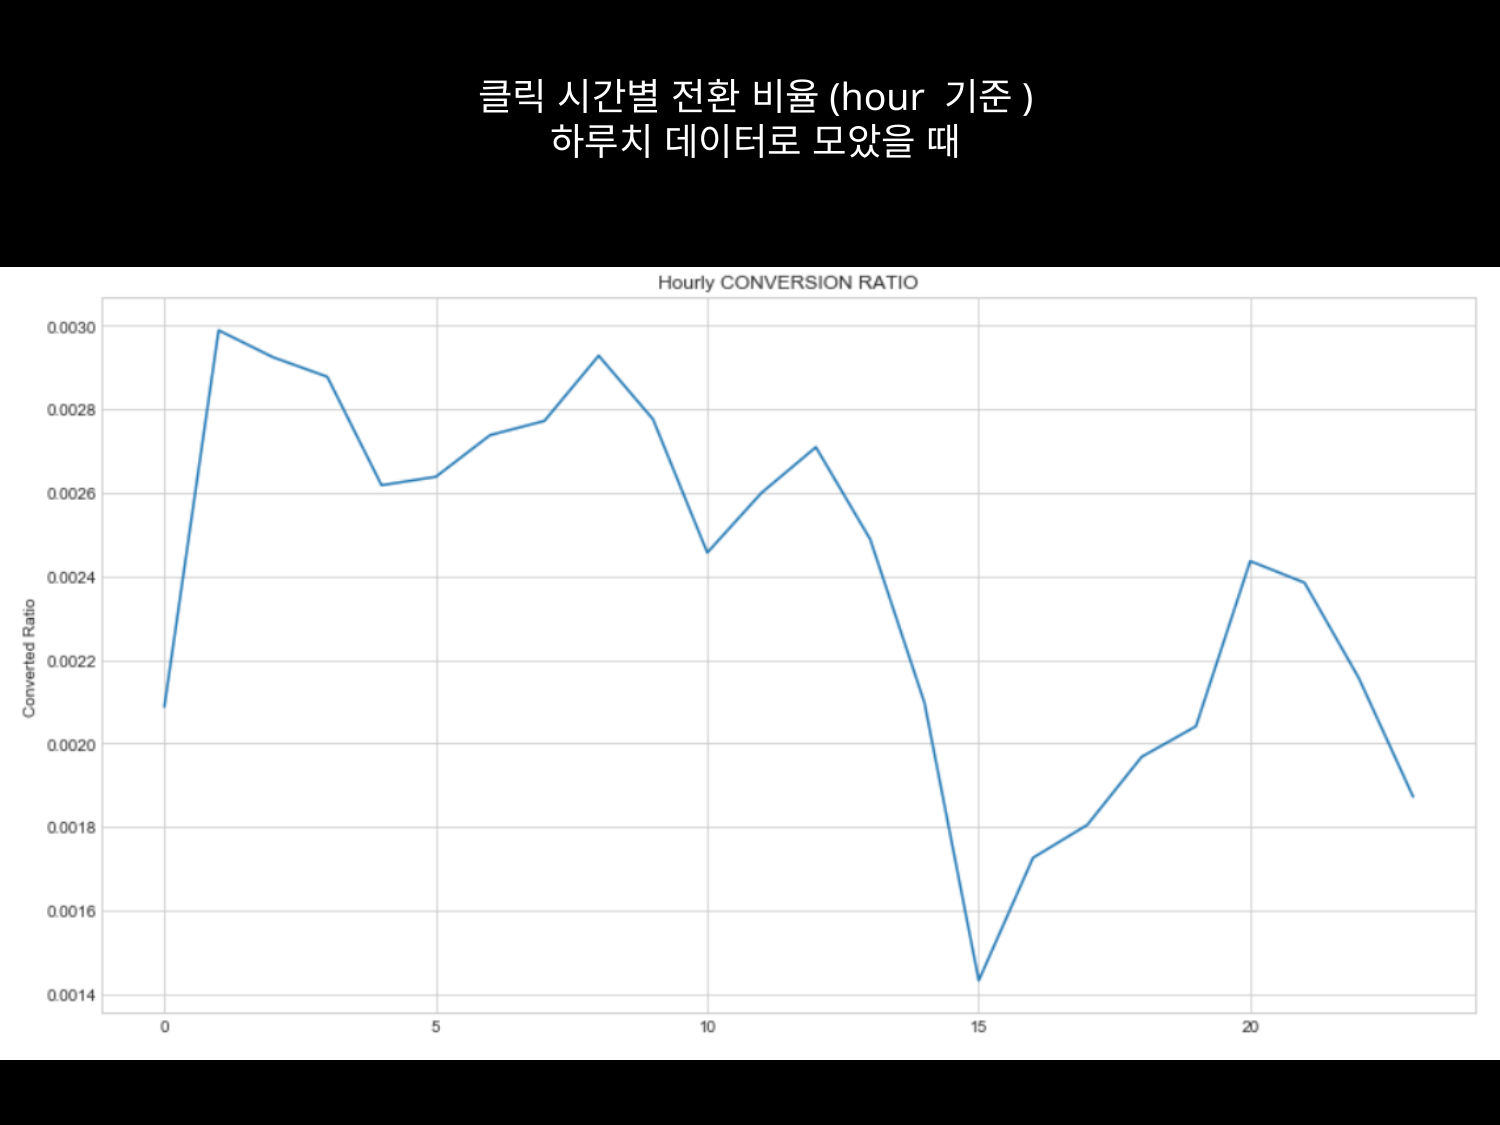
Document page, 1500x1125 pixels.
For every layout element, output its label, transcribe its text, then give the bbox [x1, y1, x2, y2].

text_box 클릭 시간별 전환 비율(hour 기준) 하루치 데이터로 모았을 때 [383, 65, 1128, 171]
picture [0, 266, 1500, 1060]
